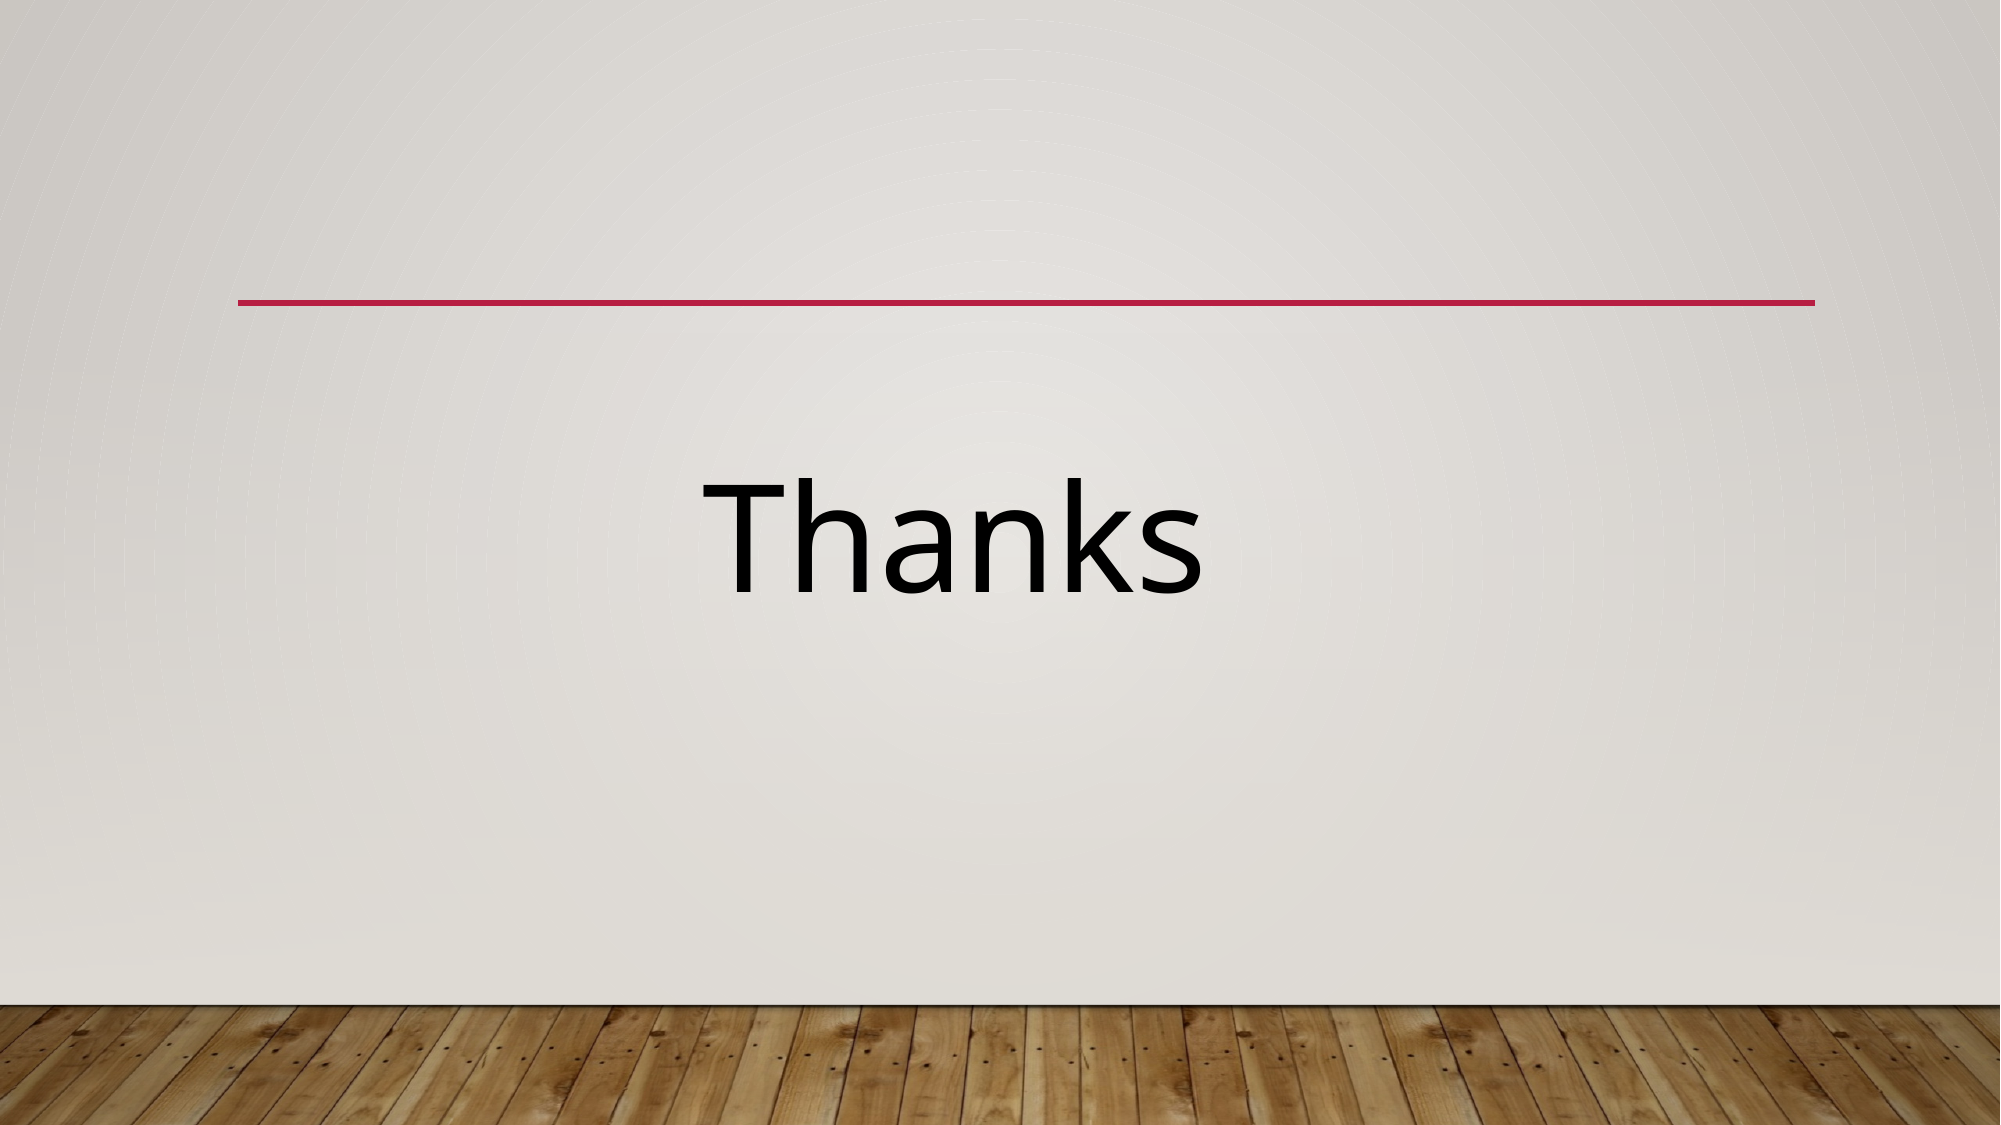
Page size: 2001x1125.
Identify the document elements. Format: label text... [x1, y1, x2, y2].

text_box Thanks [688, 435, 1223, 631]
picture [0, 1005, 2000, 1125]
